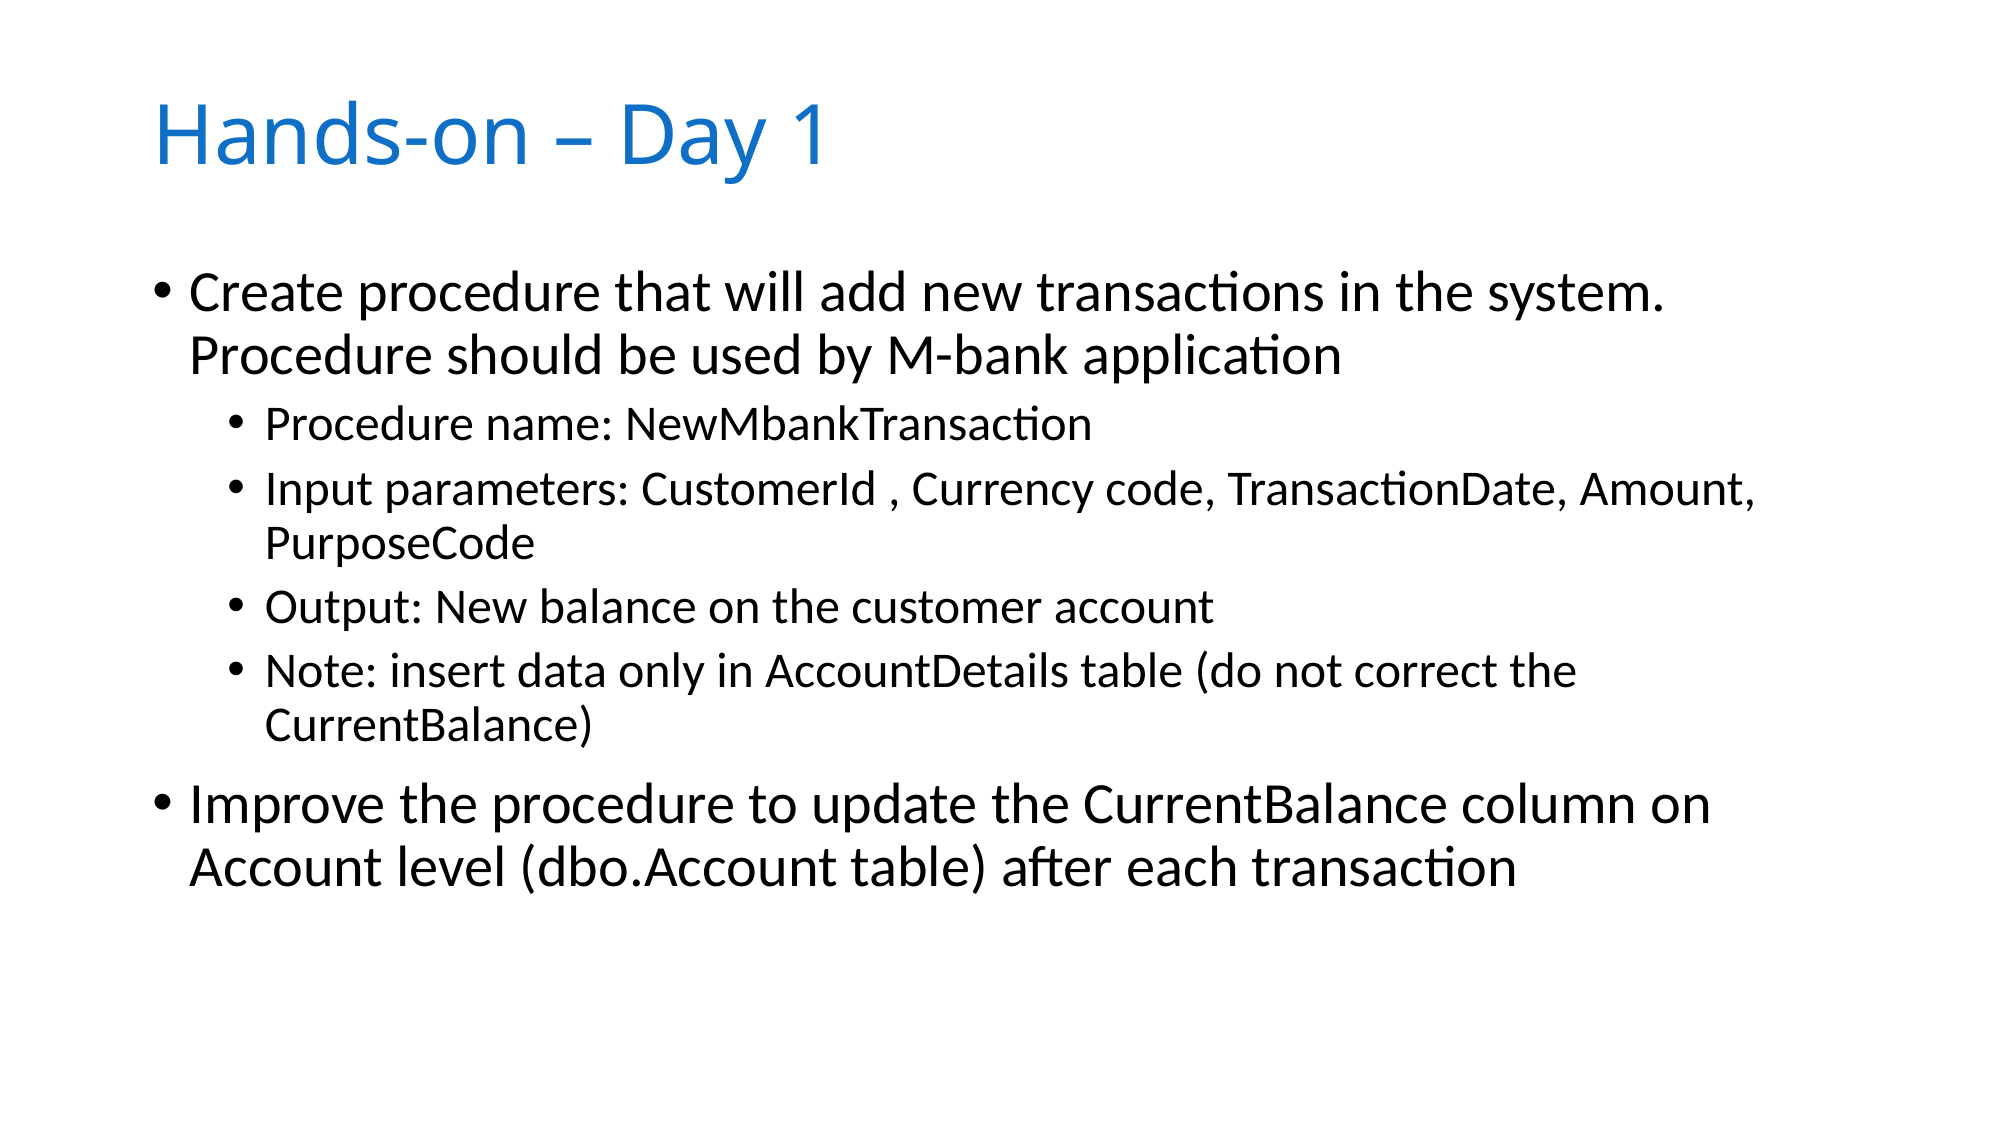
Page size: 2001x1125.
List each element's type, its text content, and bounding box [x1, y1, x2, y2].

title Hands-on – Day 1 [137, 59, 1863, 217]
list Create procedure that will add new transactions in the system. Procedure should be used by M-bank application Procedure name: NewMbankTransaction Input parameters: CustomerId , Currency code, TransactionDate, Amount, PurposeCode Output: New balance on the customer account Note: insert data only in AccountDetails table (do not correct the CurrentBalance) Improve the procedure to update the CurrentBalance column on Account level (dbo.Account table) after each transaction [137, 254, 1863, 1014]
